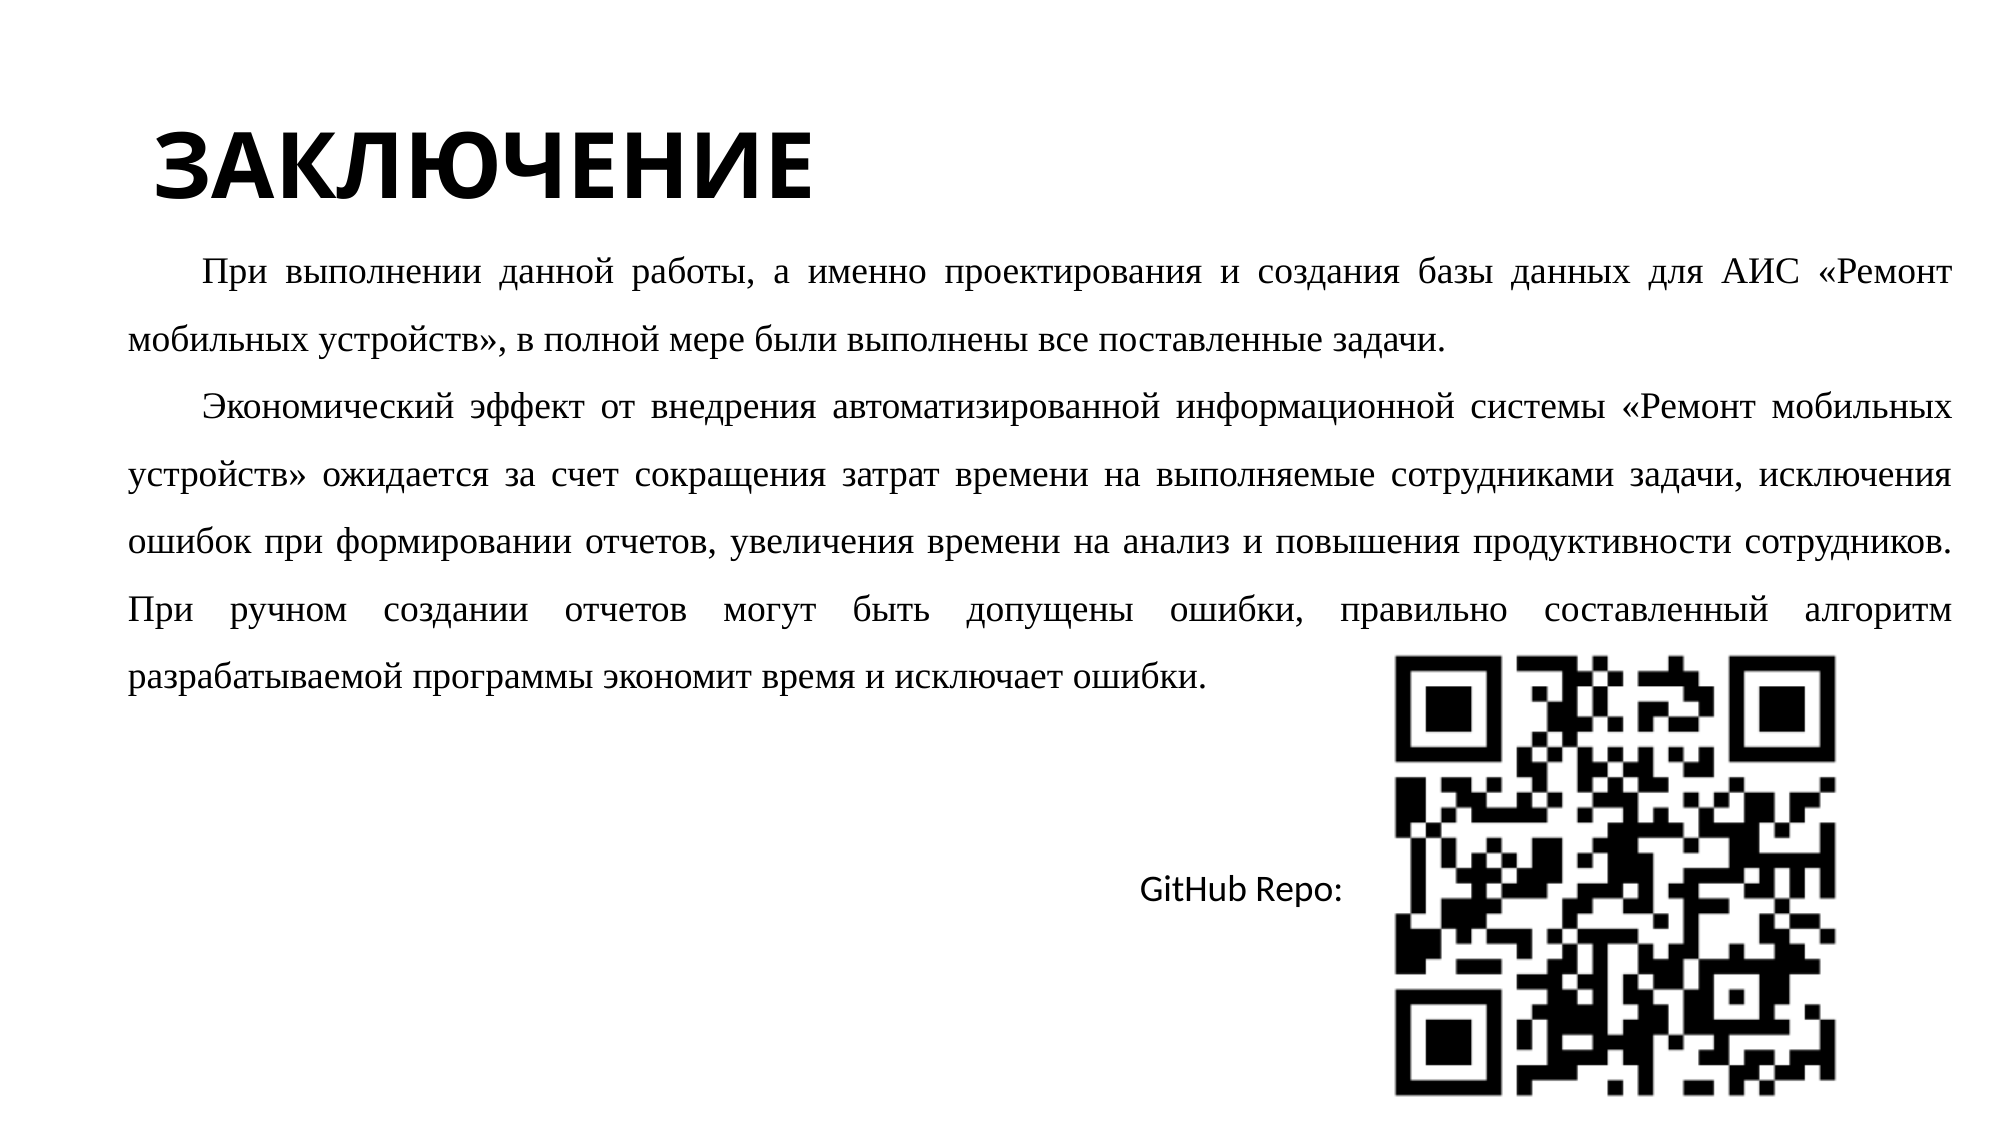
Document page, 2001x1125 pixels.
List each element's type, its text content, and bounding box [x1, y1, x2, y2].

text_box При выполнении данной работы, а именно проектирования и создания базы данных для АИС «Ремонт мобильных устройств», в полной мере были выполнены все поставленные задачи. Экономический эффект от внедрения автоматизированной информационной системы «Ремонт мобильных устройств» ожидается за счет сокращения затрат времени на выполняемые сотрудниками задачи, исключения ошибок при формировании отчетов, увеличения времени на анализ и повышения продуктивности сотрудников. При ручном создании отчетов могут быть допущены ошибки, правильно составленный алгоритм разрабатываемой программы экономит время и исключает ошибки. [113, 216, 1969, 704]
title ЗАКЛЮЧЕНИЕ [137, 59, 1863, 216]
picture [1387, 649, 1849, 1103]
text_box GitHub Repo: [1125, 856, 1359, 917]
